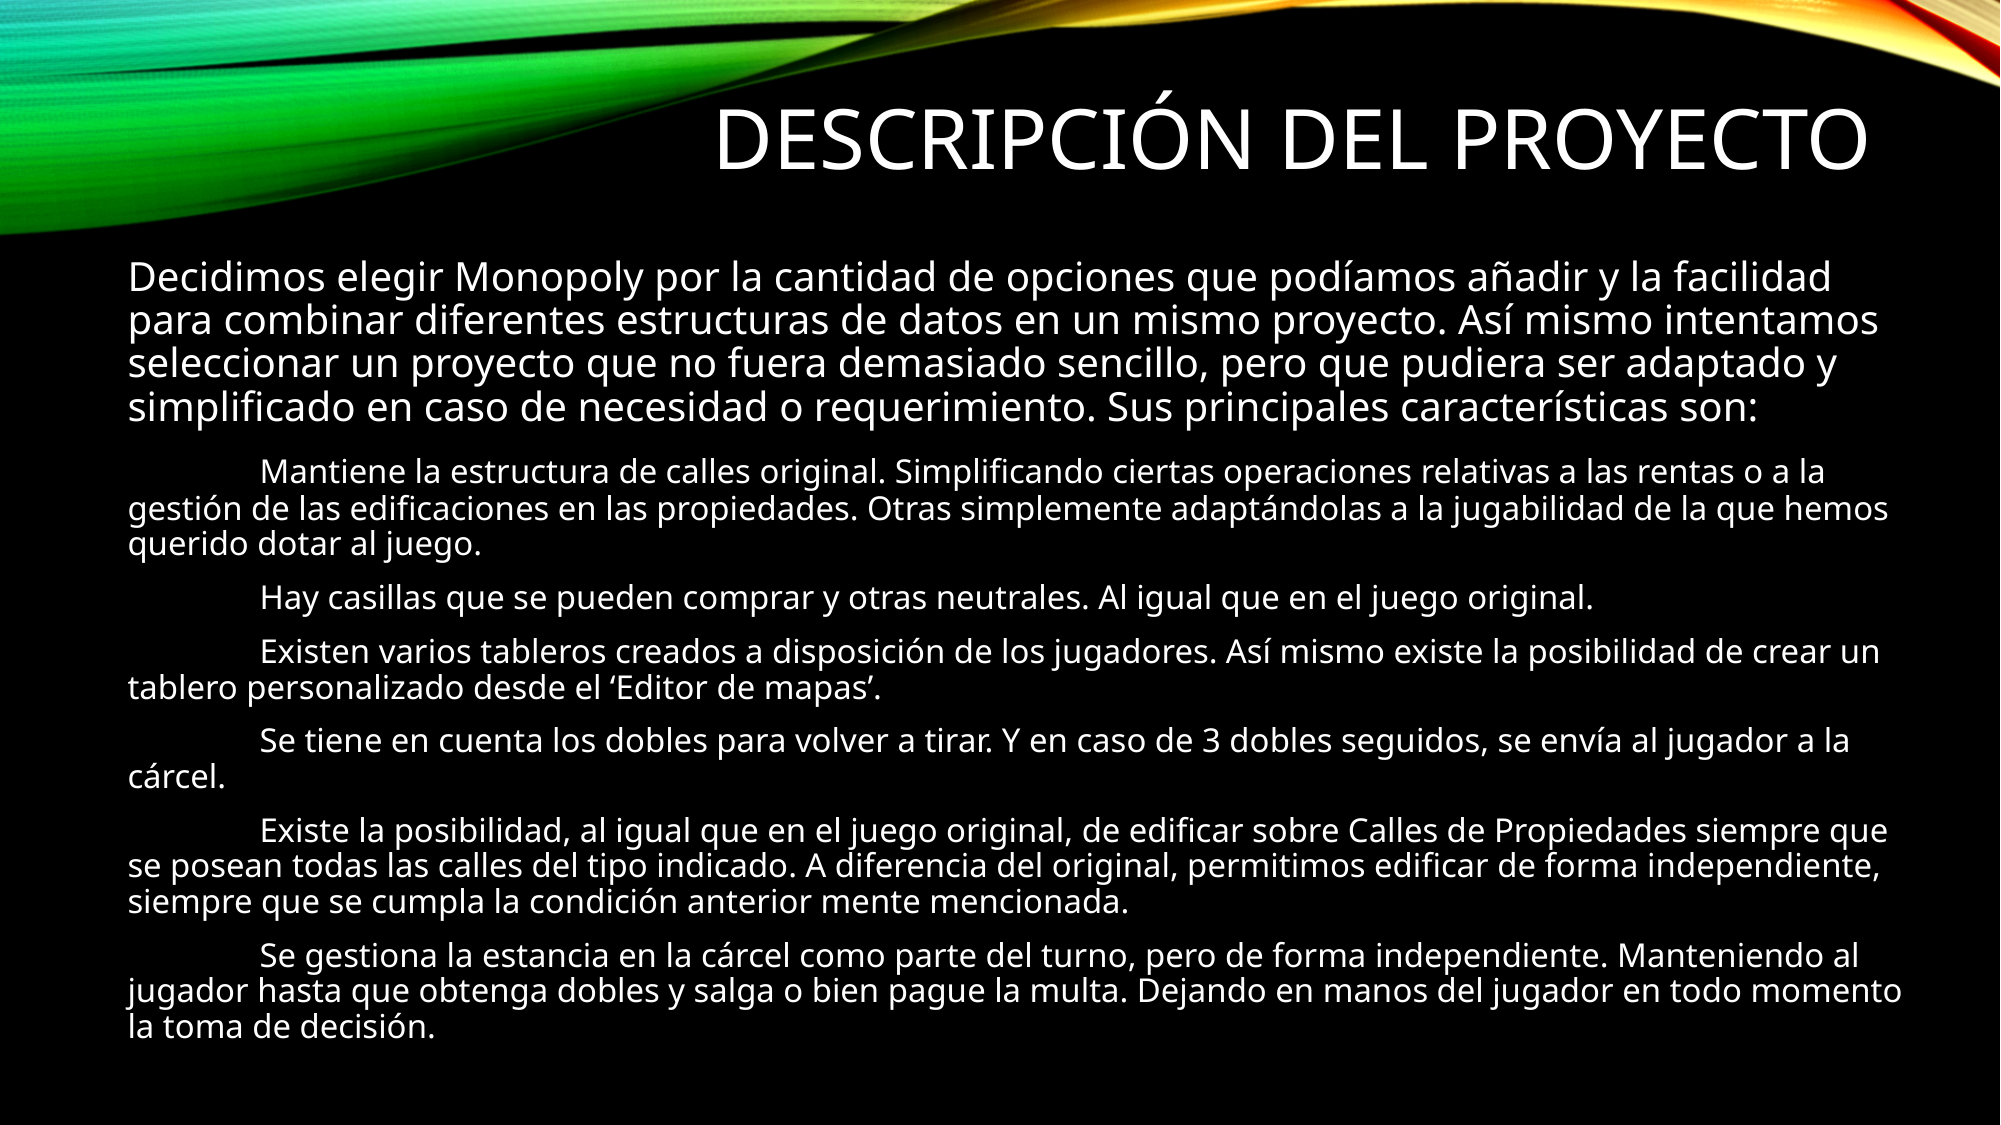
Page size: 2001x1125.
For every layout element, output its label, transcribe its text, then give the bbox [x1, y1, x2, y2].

picture [0, 0, 2000, 237]
list Decidimos elegir Monopoly por la cantidad de opciones que podíamos añadir y la facilidad para combinar diferentes estructuras de datos en un mismo proyecto. Así mismo intentamos seleccionar un proyecto que no fuera demasiado sencillo, pero que pudiera ser adaptado y simplificado en caso de necesidad o requerimiento. Sus principales características son: Mantiene la estructura de calles original. Simplificando ciertas operaciones relativas a las rentas o a la gestión de las edificaciones en las propiedades. Otras simplemente adaptándolas a la jugabilidad de la que hemos querido dotar al juego. Hay casillas que se pueden comprar y otras neutrales. Al igual que en el juego original. Existen varios tableros creados a disposición de los jugadores. Así mismo existe la posibilidad de crear un tablero personalizado desde el ‘Editor de mapas’. Se tiene en cuenta los dobles para volver a tirar. Y en caso de 3 dobles seguidos, se envía al jugador a la cárcel. Existe la posibilidad, al igual que en el juego original, de edificar sobre Calles de Propiedades siempre que se posean todas las calles del tipo indicado. A diferencia del original, permitimos edificar de forma independiente, siempre que se cumpla la condición anterior mente mencionada. Se gestiona la estancia en la cárcel como parte del turno, pero de forma independiente. Manteniendo al jugador hasta que obtenga dobles y salga o bien pague la multa. Dejando en manos del jugador en todo momento la toma de decisión. [112, 248, 1925, 1093]
title Descripción del Proyecto [474, 36, 1888, 248]
